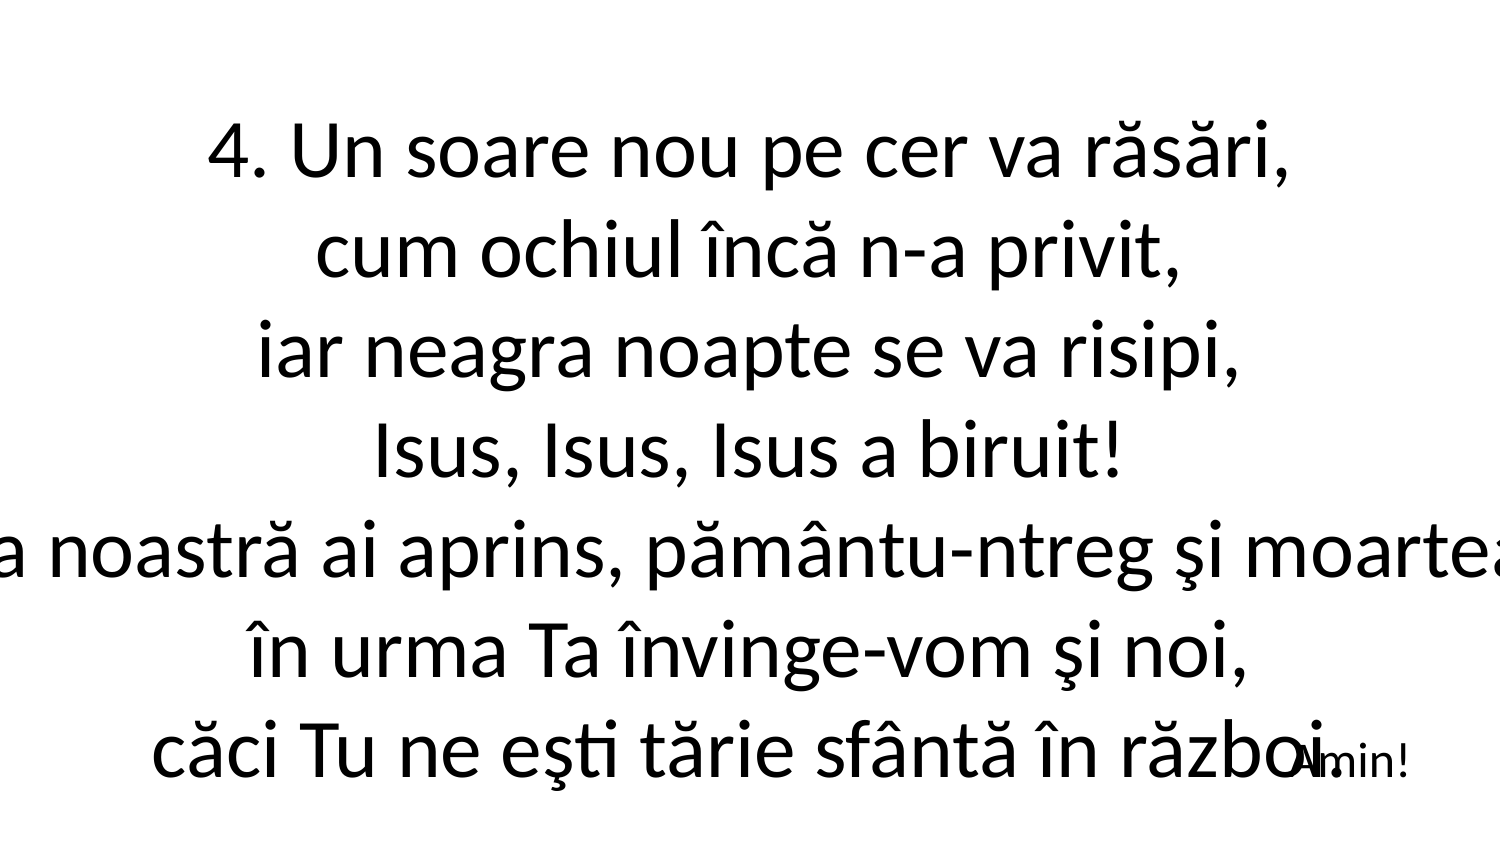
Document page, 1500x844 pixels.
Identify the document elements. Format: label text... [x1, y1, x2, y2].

text_box 4. Un soare nou pe cer va răsări, cum ochiul încă n-a privit, iar neagra noapte se va risipi, Isus, Isus, Isus a biruit! Isuse, viaţa noastră ai aprins, pământu-ntreg şi moartea ai învins, în urma Ta învinge-vom şi noi, căci Tu ne eşti tărie sfântă în război. [0, 42, 1500, 802]
text_box Amin! [1273, 674, 1427, 795]
